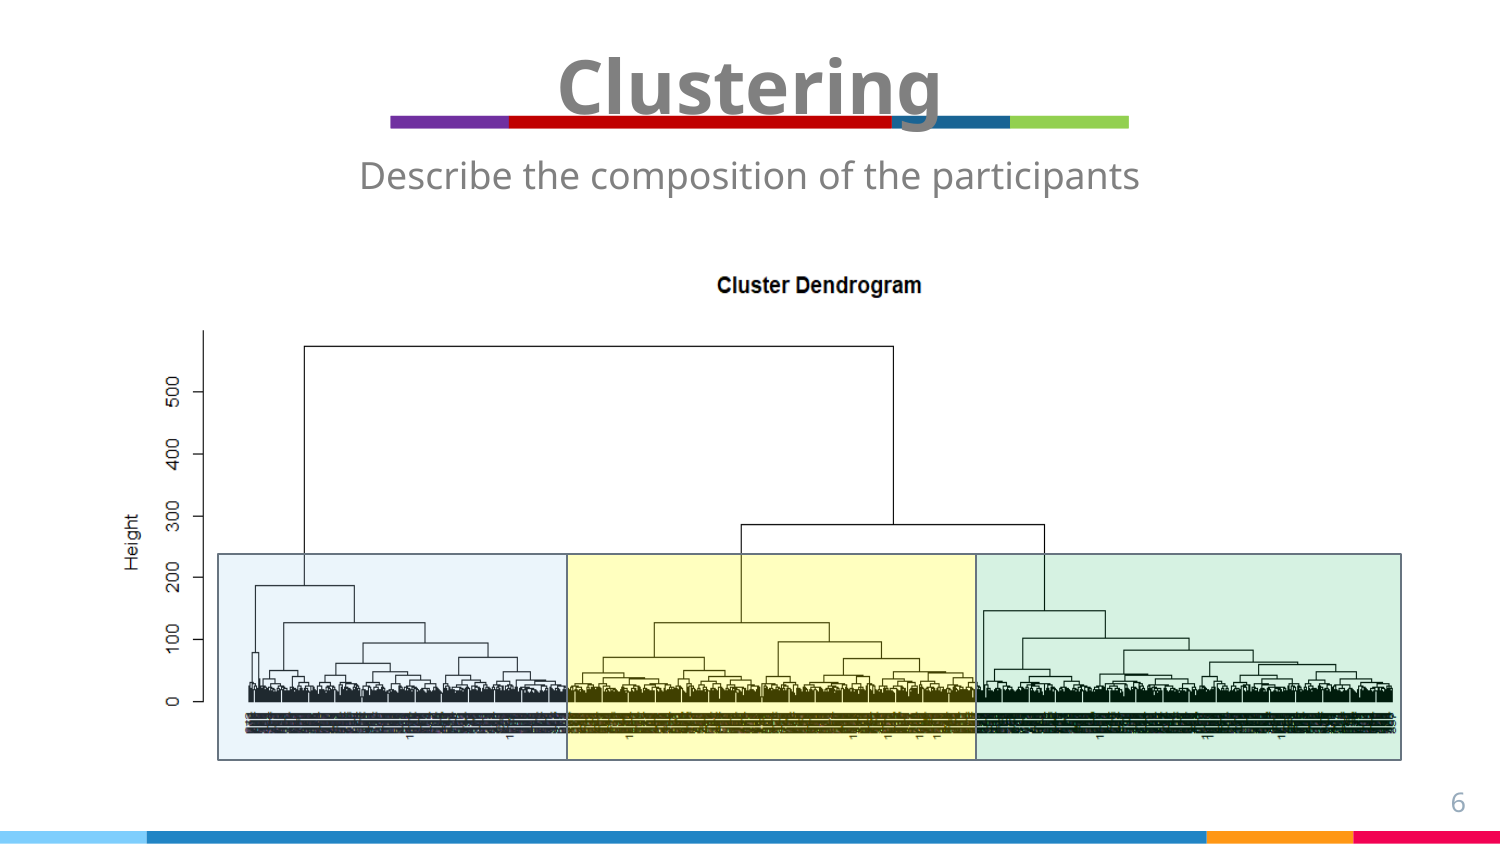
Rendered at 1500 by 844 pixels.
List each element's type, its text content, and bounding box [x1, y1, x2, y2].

text_box [216, 757, 565, 762]
text_box Clustering Describe the composition of the participants [17, 0, 1483, 214]
text_box [565, 757, 974, 762]
text_box [974, 757, 1403, 762]
slide_number 6 [1391, 770, 1482, 822]
picture [118, 237, 1482, 748]
